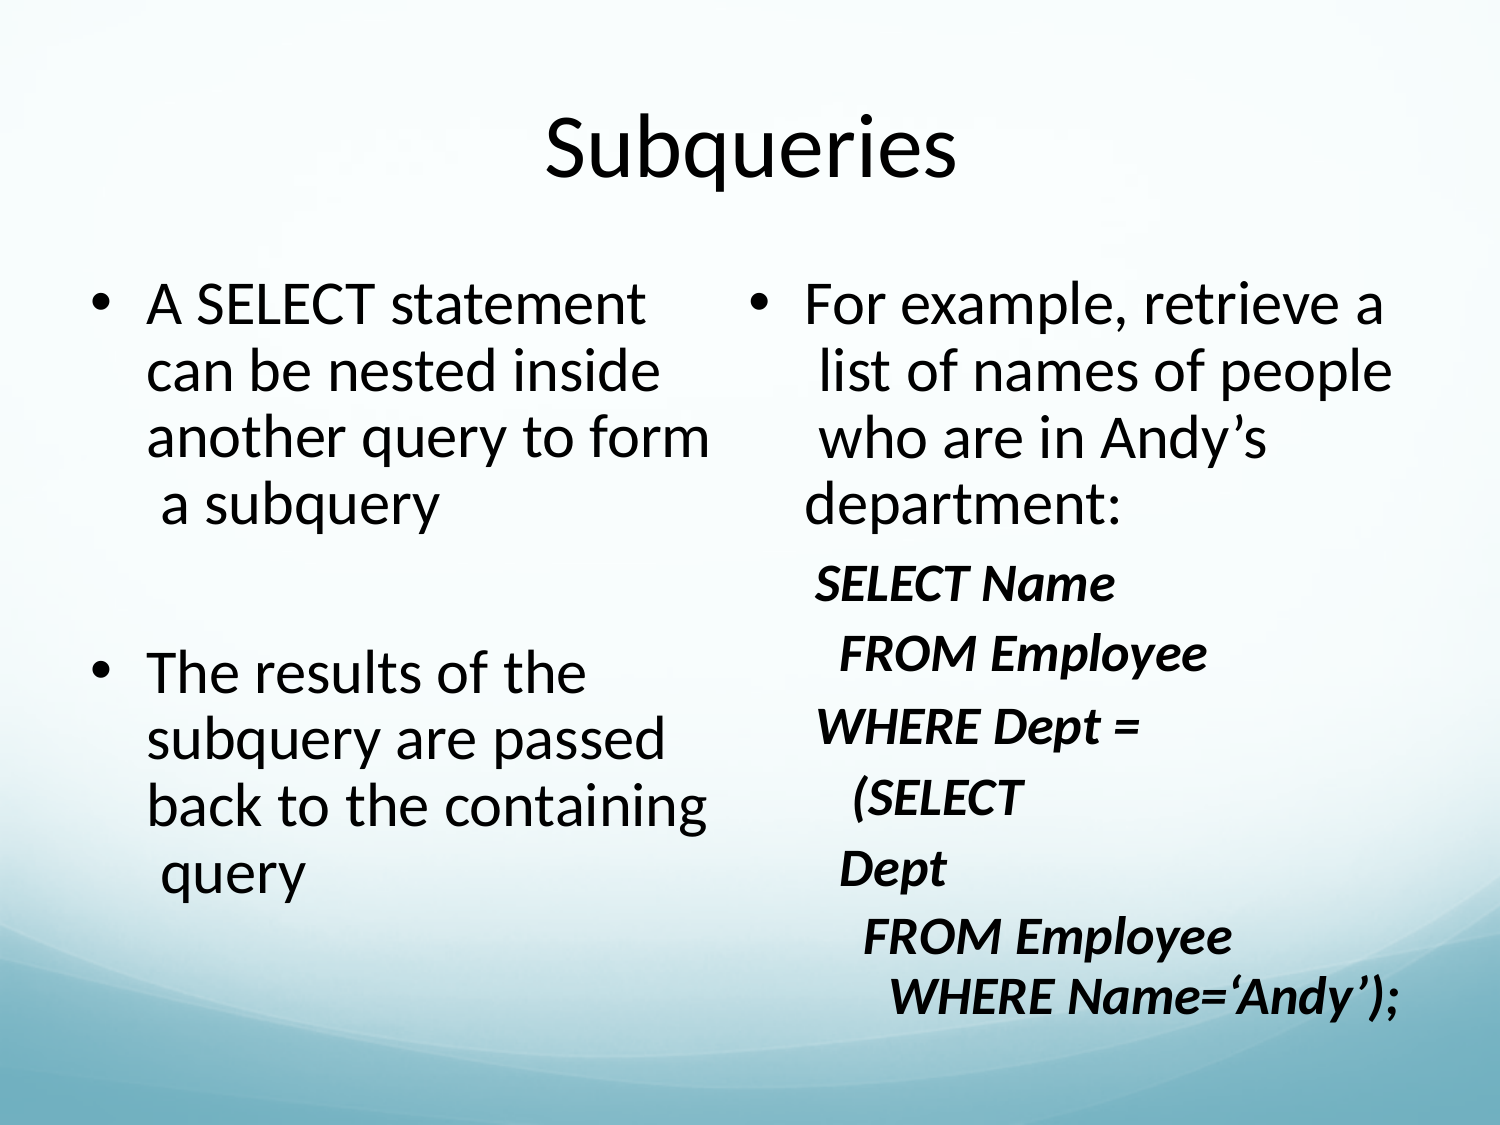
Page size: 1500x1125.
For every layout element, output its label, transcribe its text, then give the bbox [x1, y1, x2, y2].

title Subqueries [540, 5, 960, 196]
text_box A SELECT statement can be nested inside another query to form a subquery The results of the subquery are passed back to the containing query [87, 261, 718, 907]
text_box For example, retrieve a list of names of people who are in Andy’s department: SELECT Name FROM Employee WHERE Dept = (SELECT Dept FROM Employee WHERE Name=‘Andy’); [746, 261, 1406, 1026]
